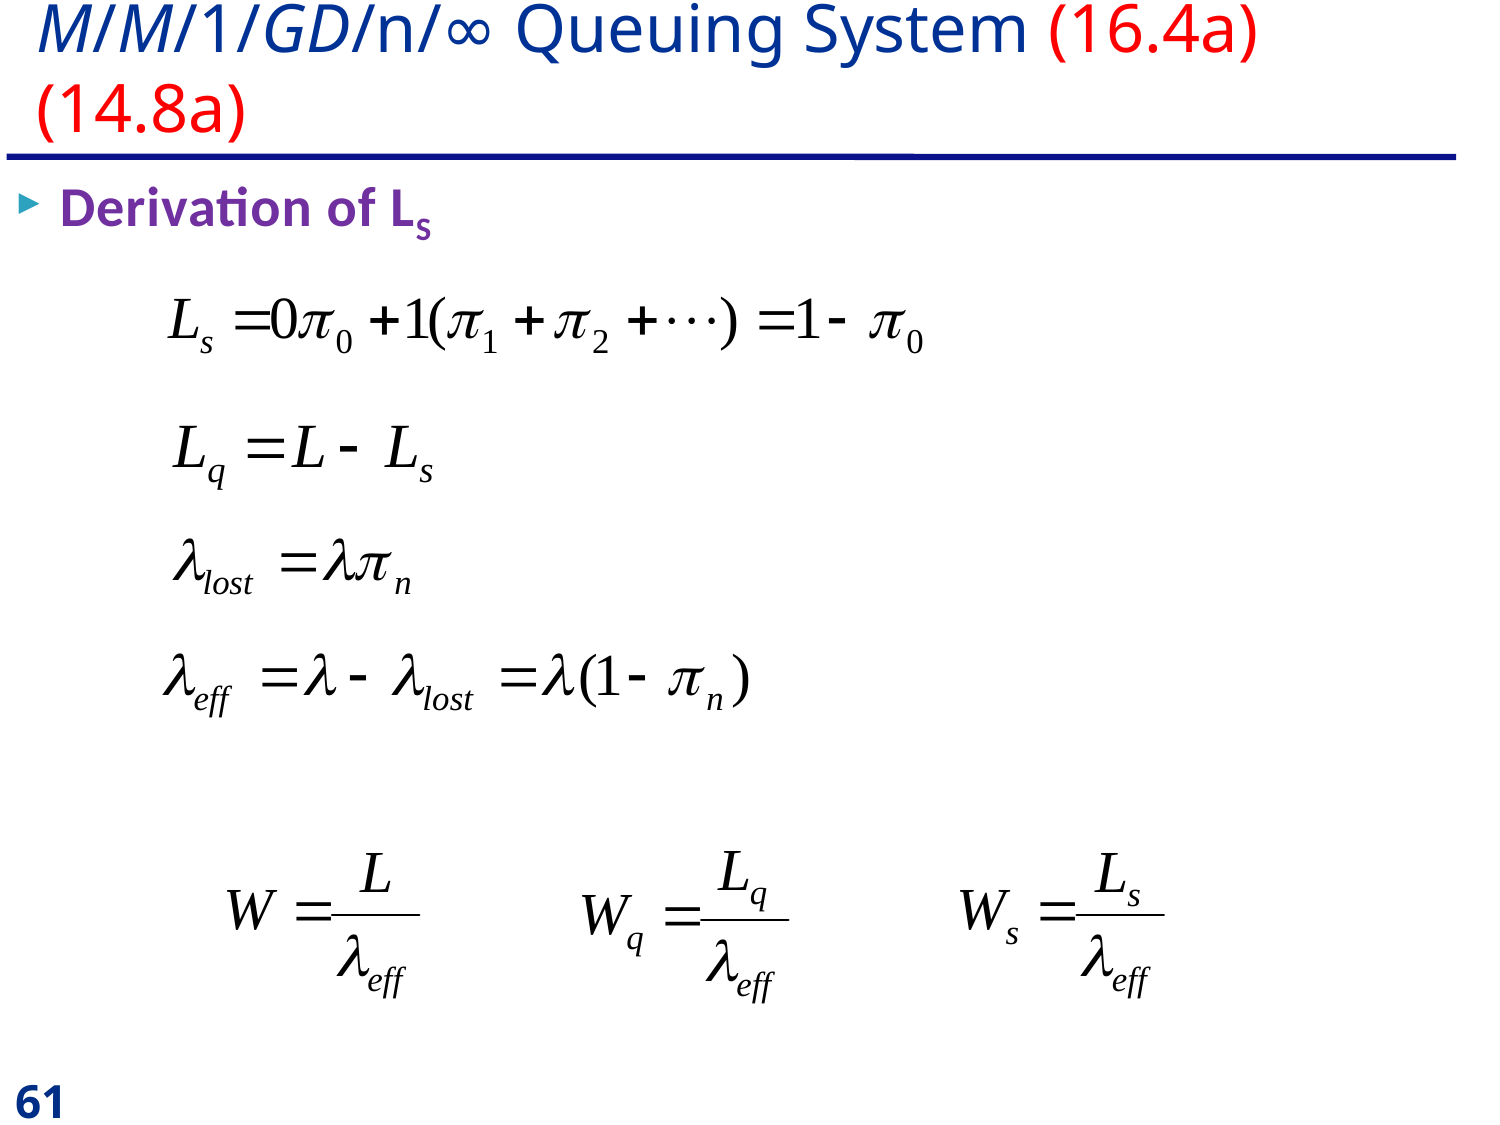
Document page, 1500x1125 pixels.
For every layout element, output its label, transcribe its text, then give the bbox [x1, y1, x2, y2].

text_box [162, 404, 466, 505]
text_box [162, 520, 423, 611]
slide_number 61 [0, 1065, 325, 1125]
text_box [156, 278, 954, 370]
list Derivation of LS [0, 162, 1500, 1049]
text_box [953, 835, 1178, 1010]
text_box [574, 830, 799, 1015]
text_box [153, 635, 761, 731]
title M/M/1/GD/n/∞ Queuing System (16.4a) (14.8a) [21, 0, 1500, 154]
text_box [220, 835, 430, 1010]
